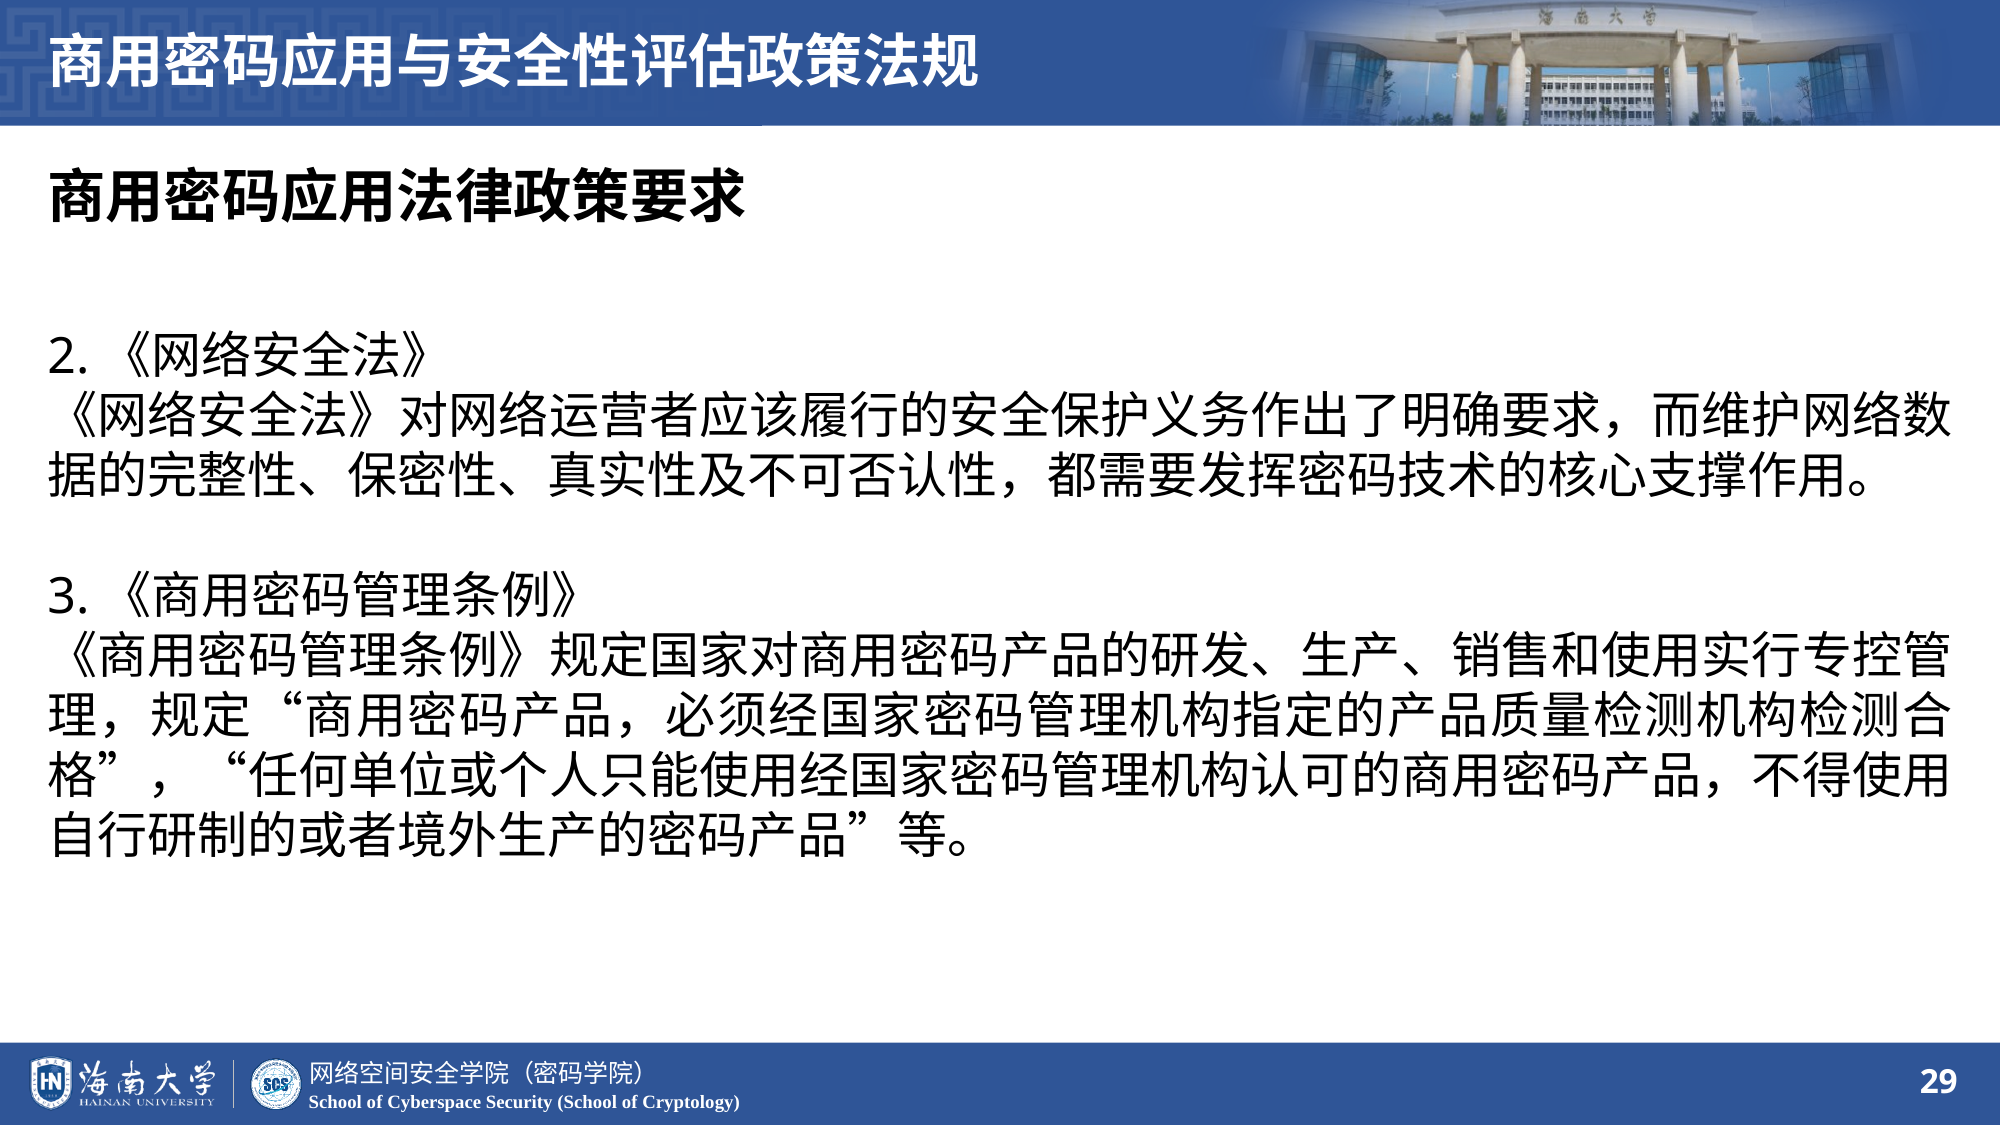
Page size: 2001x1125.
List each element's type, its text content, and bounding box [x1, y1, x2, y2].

list 商用密码应用与安全性评估政策法规 [32, 17, 1297, 109]
picture [27, 1054, 219, 1113]
picture [1190, 0, 2000, 126]
slide_number 29 [1522, 1053, 1973, 1114]
picture [245, 1053, 306, 1114]
list 2.《网络安全法》 《网络安全法》对网络运营者应该履行的安全保护义务作出了明确要求，而维护网络数据的完整性、保密性、真实性及不可否认性，都需要发挥密码技术的核心支撑作用。 3.《商用密码管理条例》 《商用密码管理条例》规定国家对商用密码产品的研发、生产、销售和使用实行专控管理，规定“商用密码产品，必须经国家密码管理机构指定的产品质量检测机构检测合格”，“任何单位或个人只能使用经国家密码管理机构认可的商用密码产品，不得使用自行研制的或者境外生产的密码产品”等。 [32, 255, 1968, 997]
list 商用密码应用法律政策要求 [32, 151, 1968, 245]
